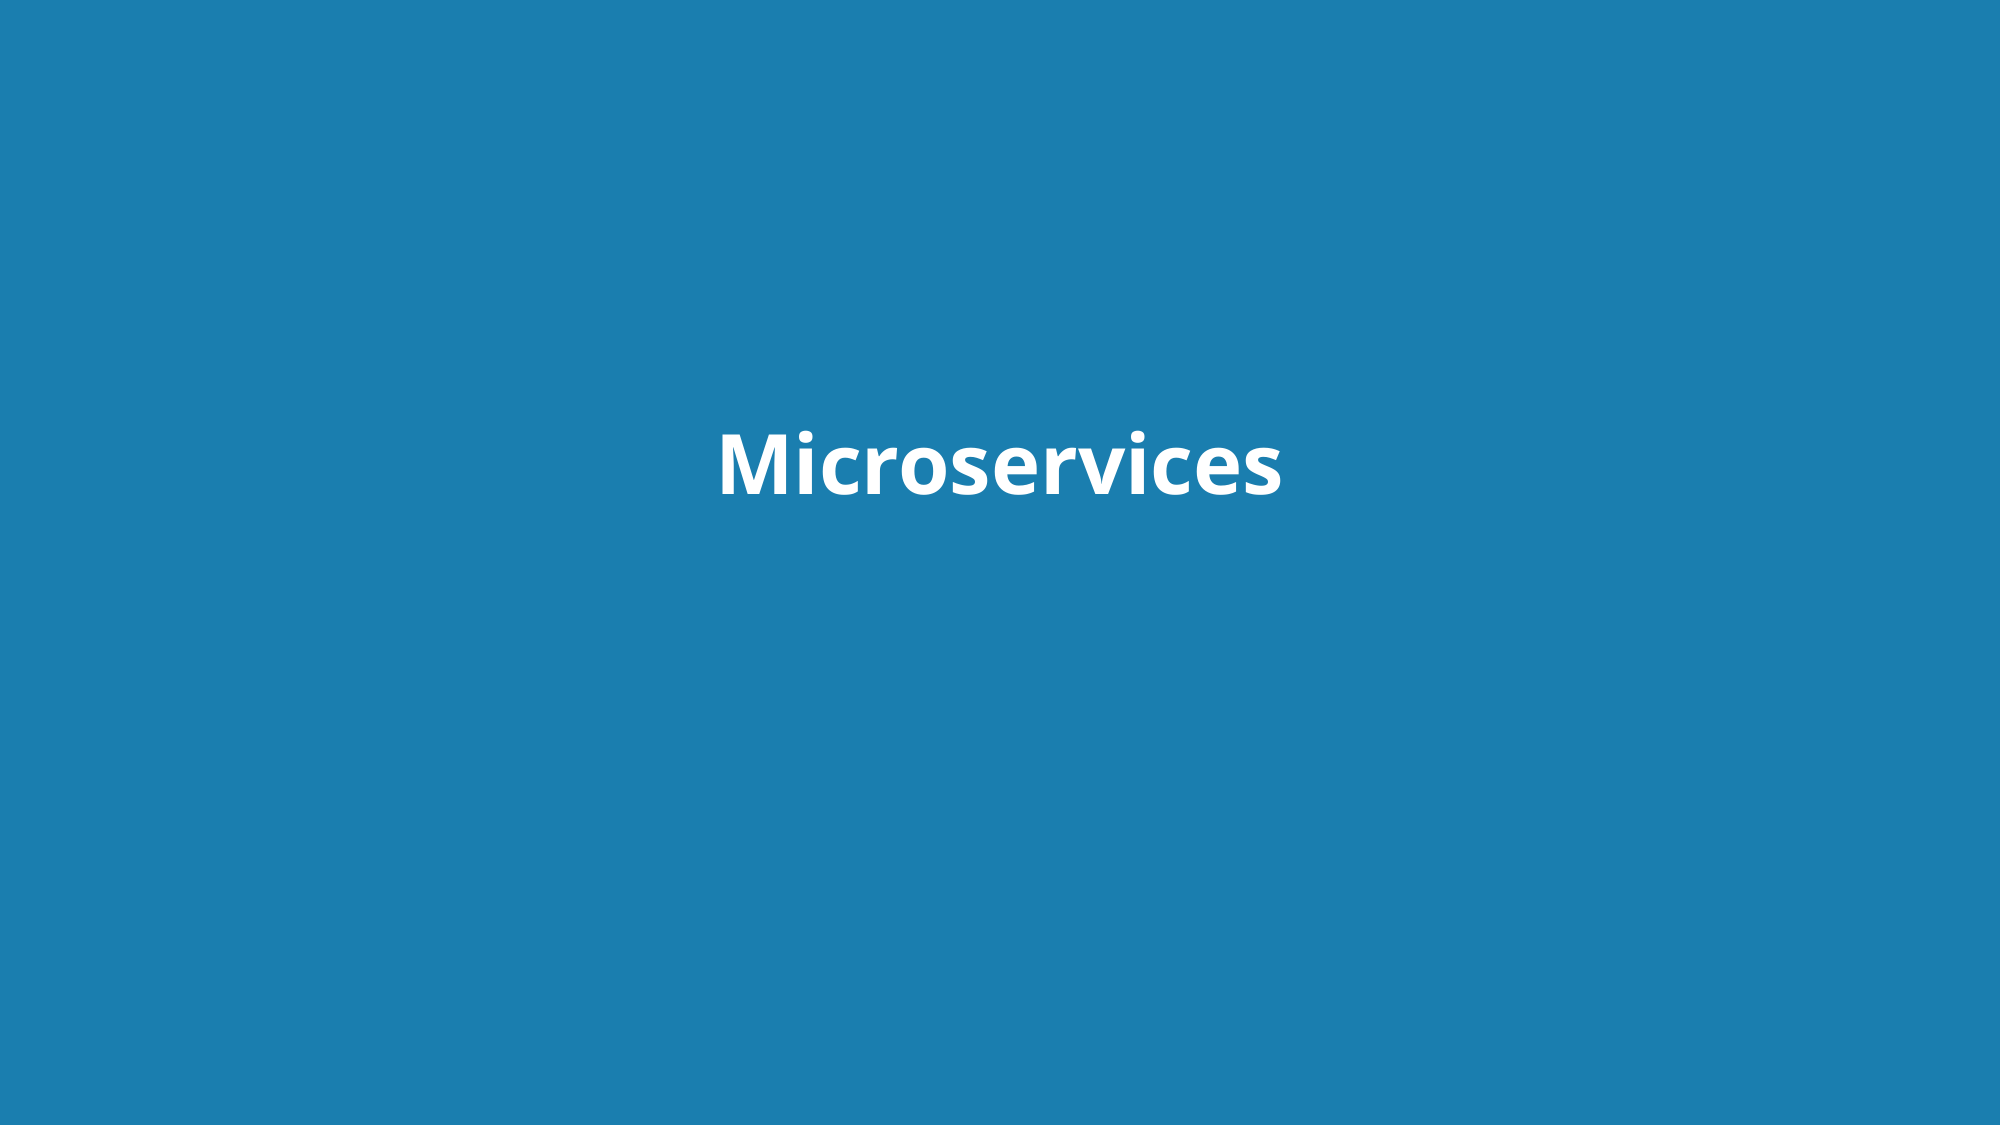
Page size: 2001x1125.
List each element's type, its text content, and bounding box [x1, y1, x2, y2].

text_box Microservices [531, 403, 1468, 519]
